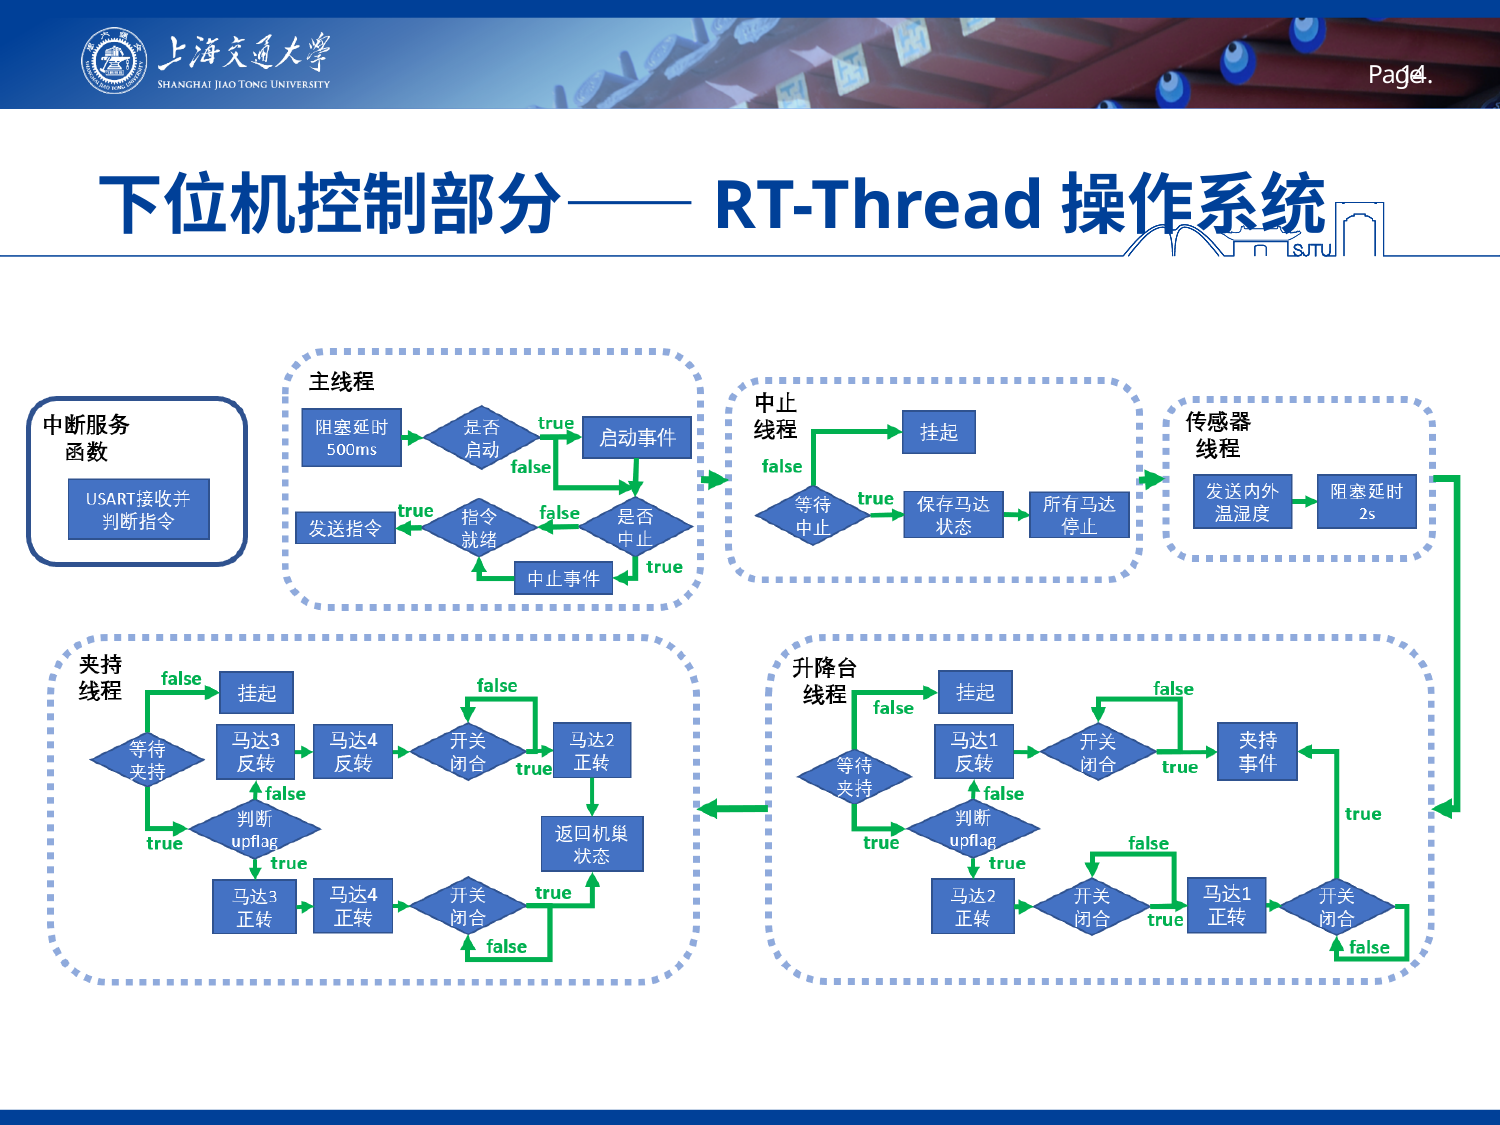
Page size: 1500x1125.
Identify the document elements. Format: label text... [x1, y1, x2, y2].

picture [0, 18, 1500, 109]
title 下位机控制部分——RT-Thread操作系统 [81, 160, 1455, 255]
picture [23, 342, 1467, 999]
